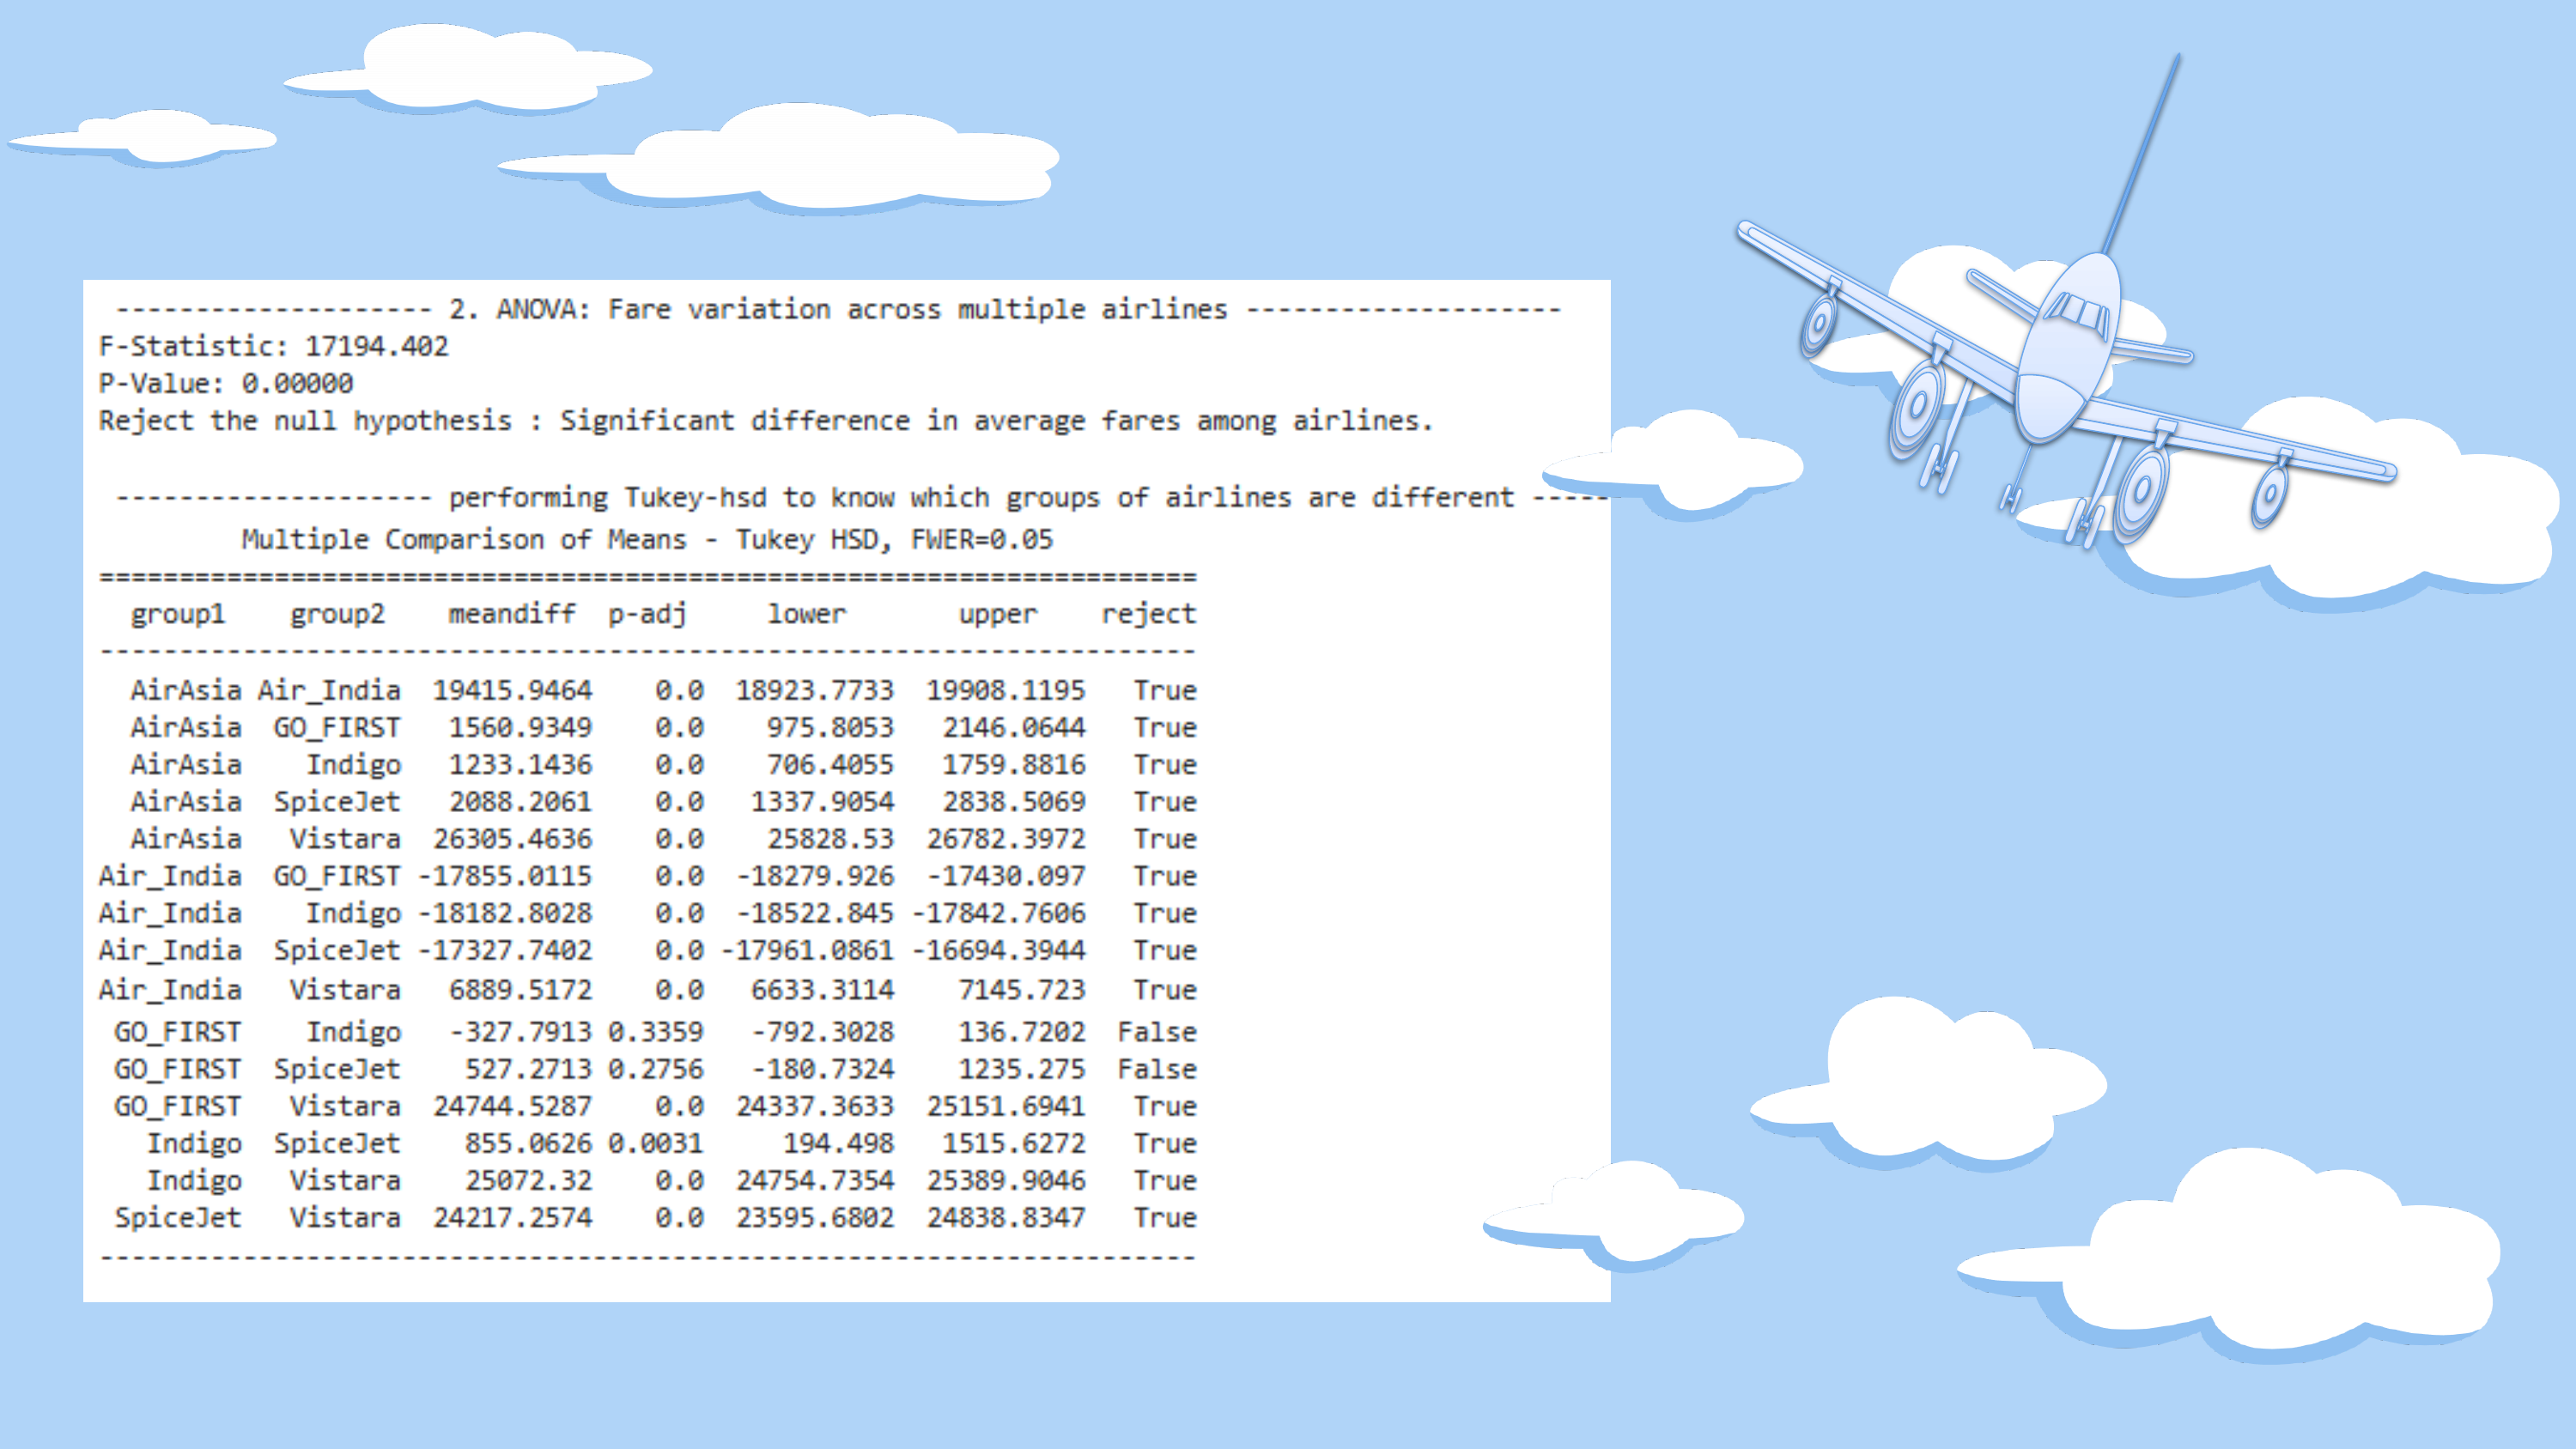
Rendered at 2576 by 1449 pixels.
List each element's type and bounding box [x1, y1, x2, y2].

picture [0, 15, 1072, 217]
text_box [1736, 34, 2448, 535]
picture [83, 231, 2573, 1367]
